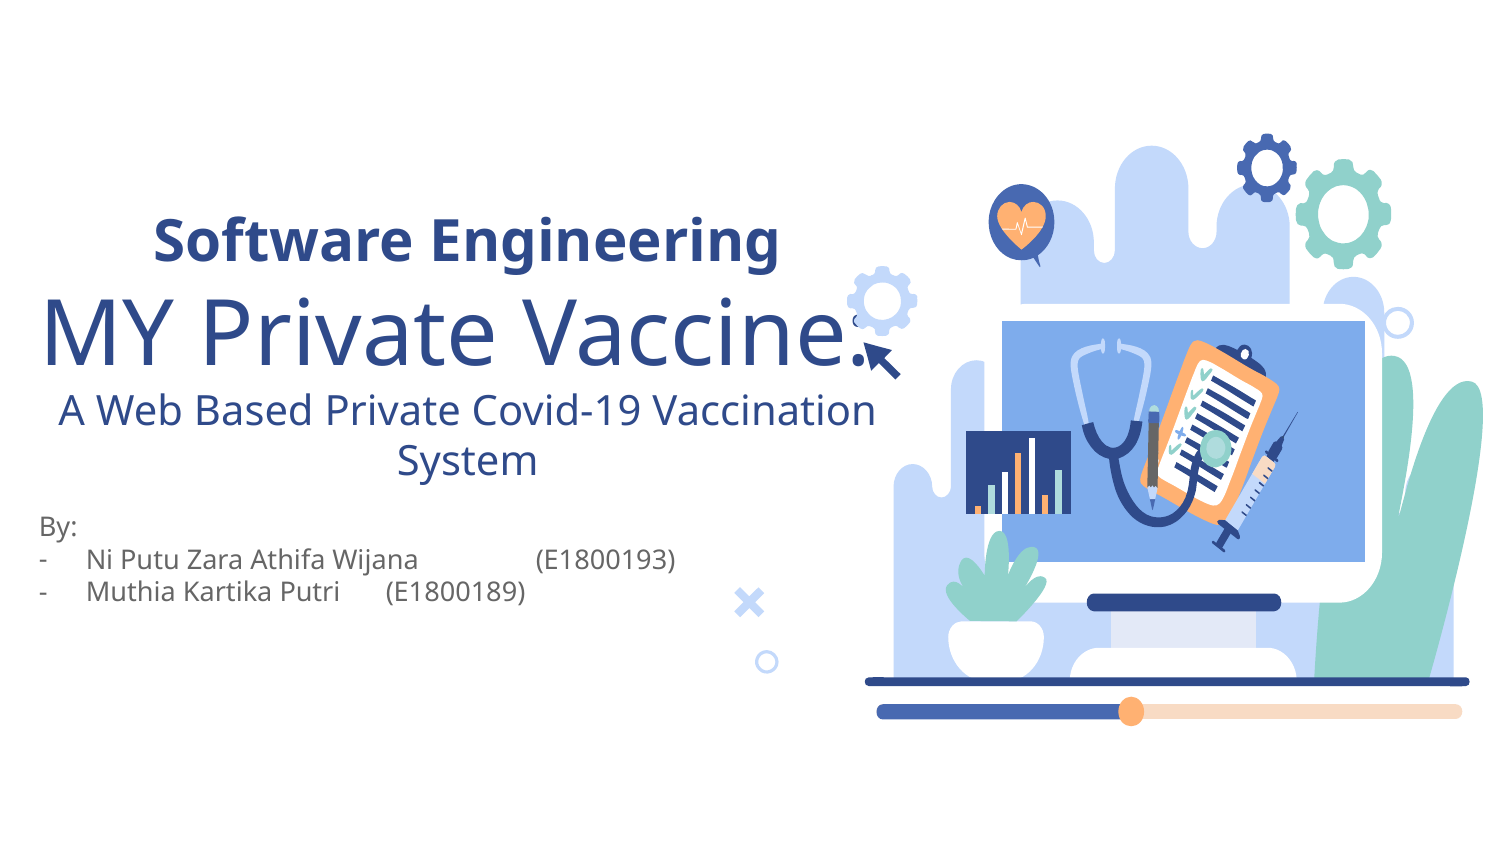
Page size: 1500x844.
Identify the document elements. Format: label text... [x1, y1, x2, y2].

title Software Engineering MY Private Vaccine: A Web Based Private Covid-19 Vaccination System [2, 184, 858, 499]
text_box [846, 275, 858, 327]
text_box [863, 133, 1500, 727]
text_box [734, 587, 765, 618]
subtitle By: Ni Putu Zara Athifa Wijana (E1800193) Muthia Kartika Putri (E1800189) [23, 494, 801, 614]
